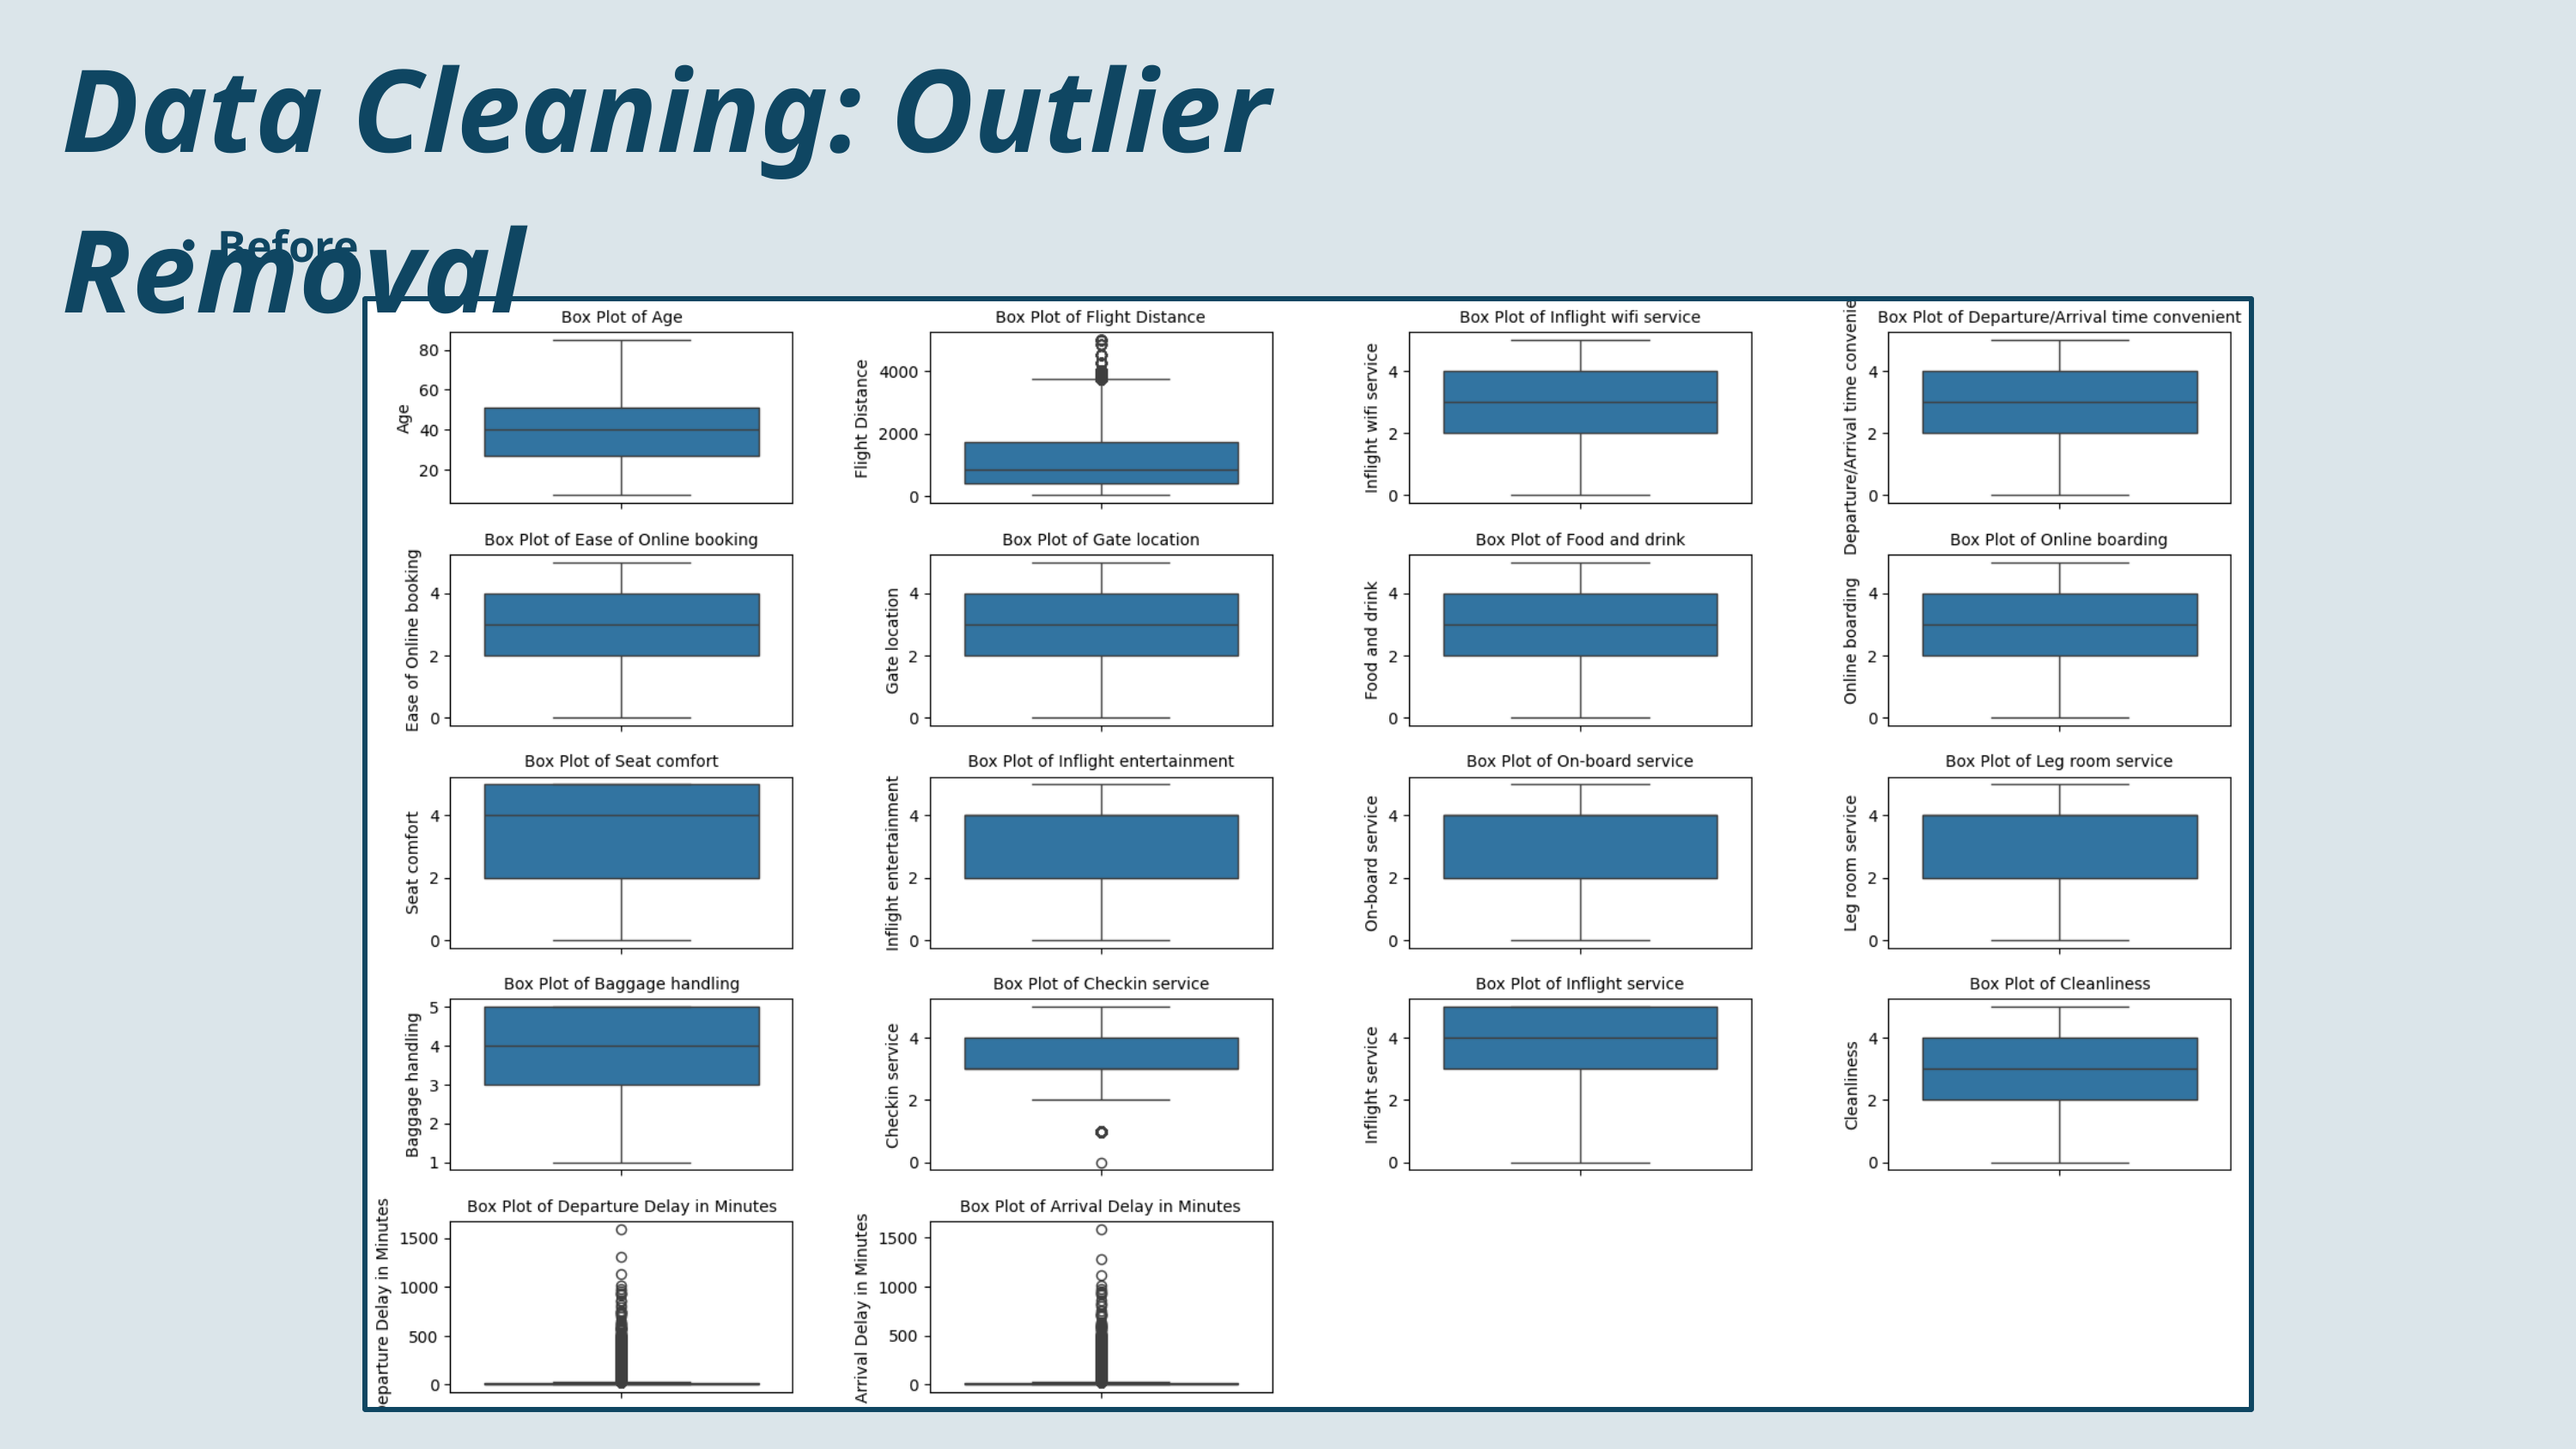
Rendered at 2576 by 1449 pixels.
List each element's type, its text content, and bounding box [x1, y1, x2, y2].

text_box Data Cleaning: Outlier Removal [62, 15, 1416, 336]
text_box Before [144, 163, 1872, 271]
text_box [365, 299, 2252, 1410]
